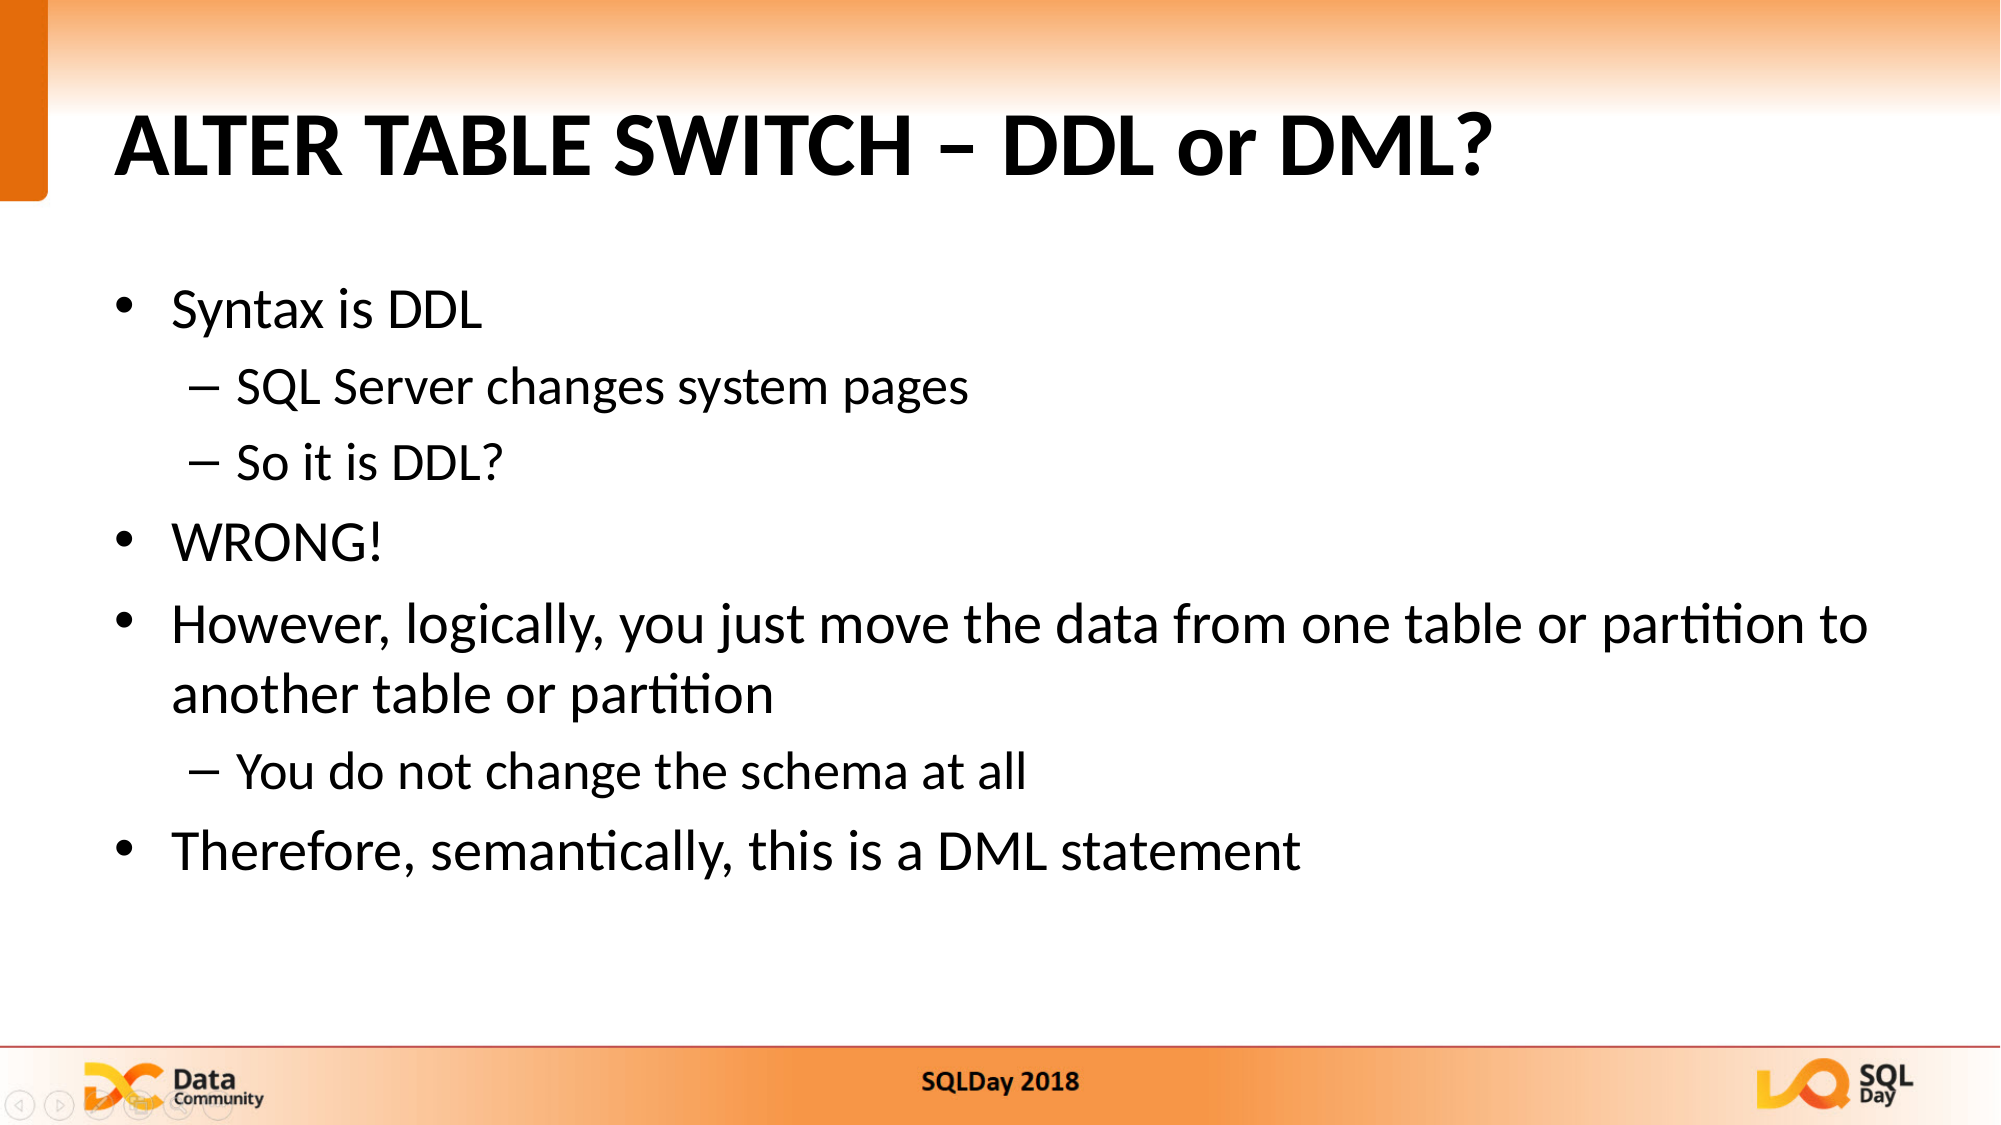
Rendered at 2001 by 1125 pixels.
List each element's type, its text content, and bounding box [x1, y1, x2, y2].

list Syntax is DDL SQL Server changes system pages So it is DDL? WRONG! However, logically, you just move the data from one table or partition to another table or partition You do not change the schema at all Therefore, semantically, this is a DML statement [99, 262, 1900, 1005]
picture [0, 0, 2001, 1125]
title ALTER TABLE SWITCH – DDL or DML? [99, 45, 1900, 233]
